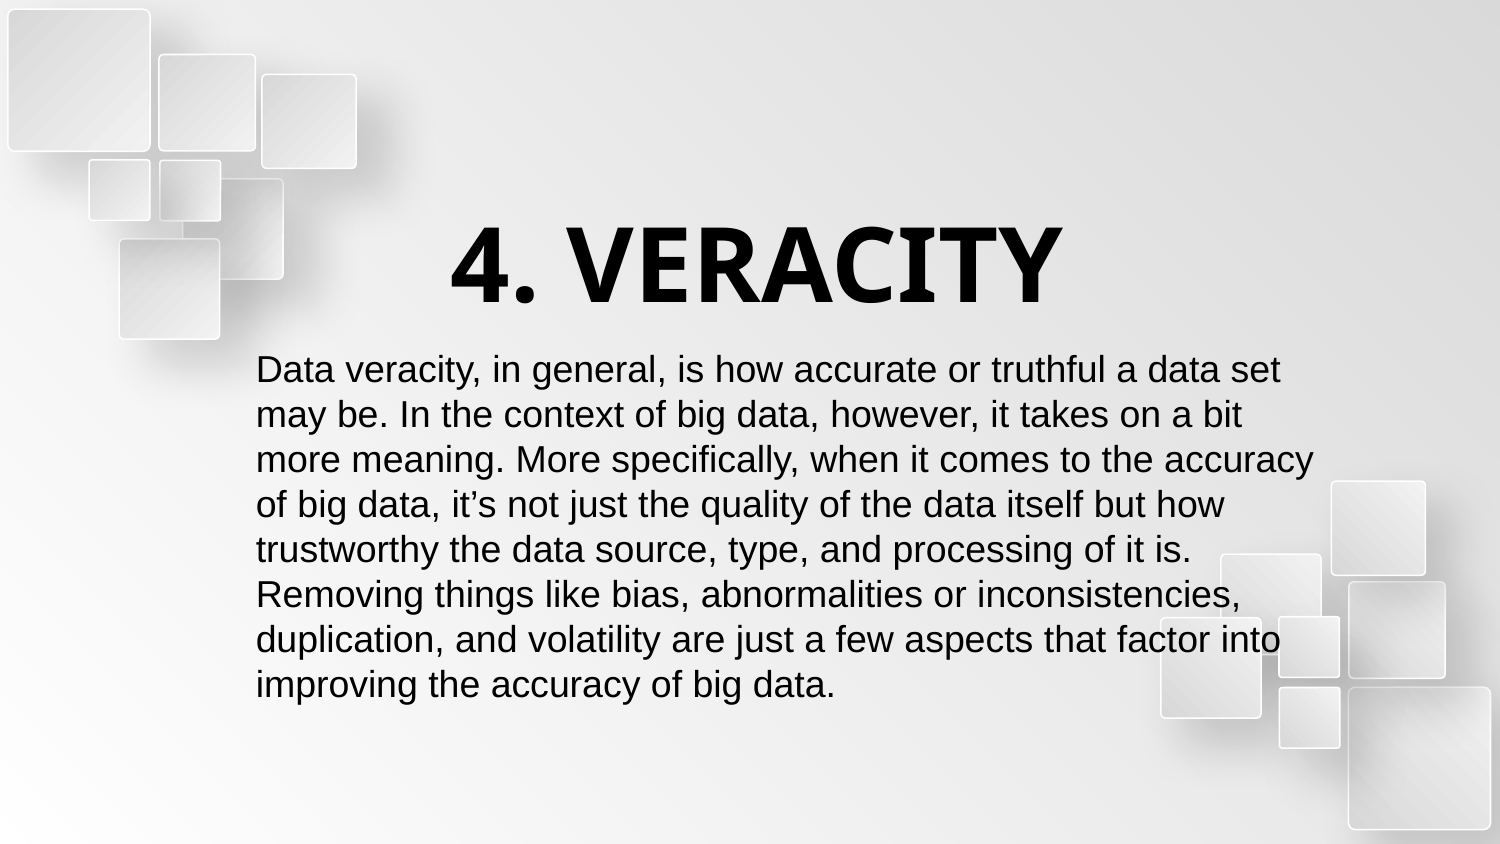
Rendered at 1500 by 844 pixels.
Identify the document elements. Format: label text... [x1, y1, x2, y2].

text_box 4. VERACITY [360, 183, 1405, 342]
text_box Data veracity, in general, is how accurate or truthful a data set may be. In the context of big data, however, it takes on a bit more meaning. More specifically, when it comes to the accuracy of big data, it’s not just the quality of the data itself but how trustworthy the data source, type, and processing of it is. Removing things like bias, abnormalities or inconsistencies, duplication, and volatility are just a few aspects that factor into improving the accuracy of big data. [240, 329, 1352, 822]
